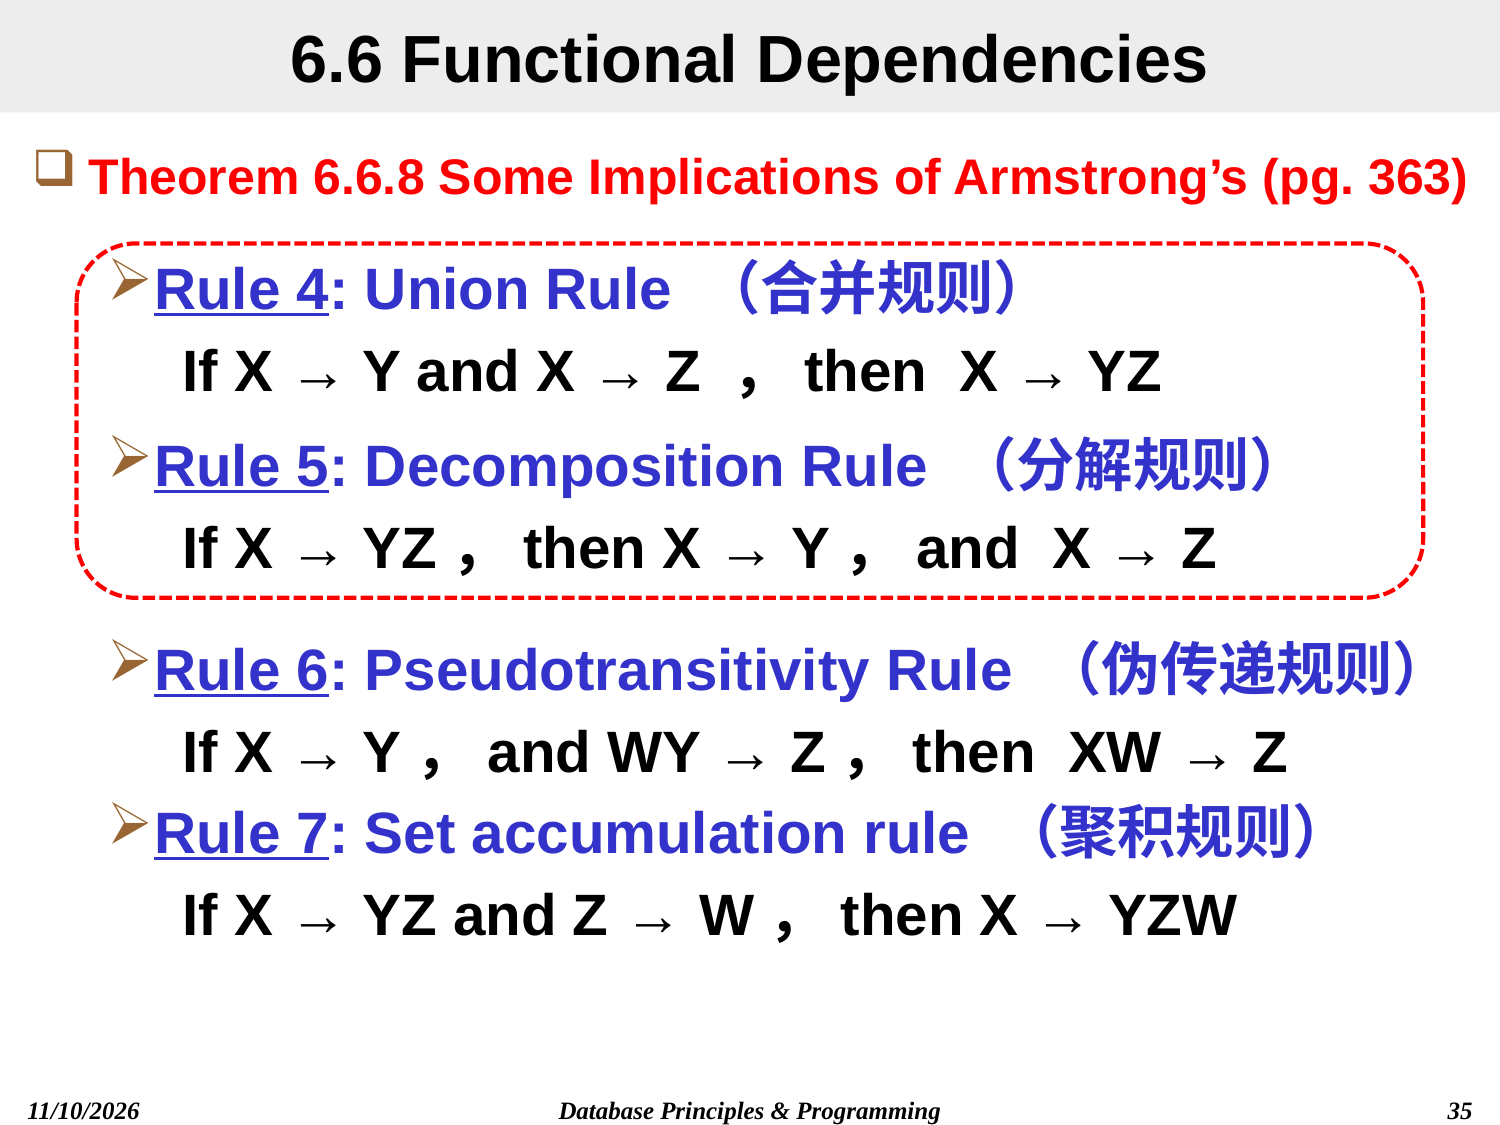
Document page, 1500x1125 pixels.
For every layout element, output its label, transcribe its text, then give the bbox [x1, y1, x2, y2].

text_box [74, 241, 1426, 600]
text_box [1174, 1087, 1488, 1125]
text_box [12, 1087, 325, 1125]
list Theorem 6.6.8 Some Implications of Armstrong’s (pg. 363) Rule 4: Union Rule （合并规则） If X → Y and X → Z ，then X → YZ Rule 5: Decomposition Rule （分解规则） If X → YZ，then X → Y，and X → Z Rule 6: Pseudotransitivity Rule （伪传递规则） If X → Y，and WY → Z，then XW → Z Rule 7: Set accumulation rule （聚积规则） If X → YZ and Z → W，then X → YZW [17, 137, 1500, 1063]
text_box Database Principles & Programming [425, 1087, 1075, 1125]
title 6.6 Functional Dependencies [0, 0, 1500, 113]
